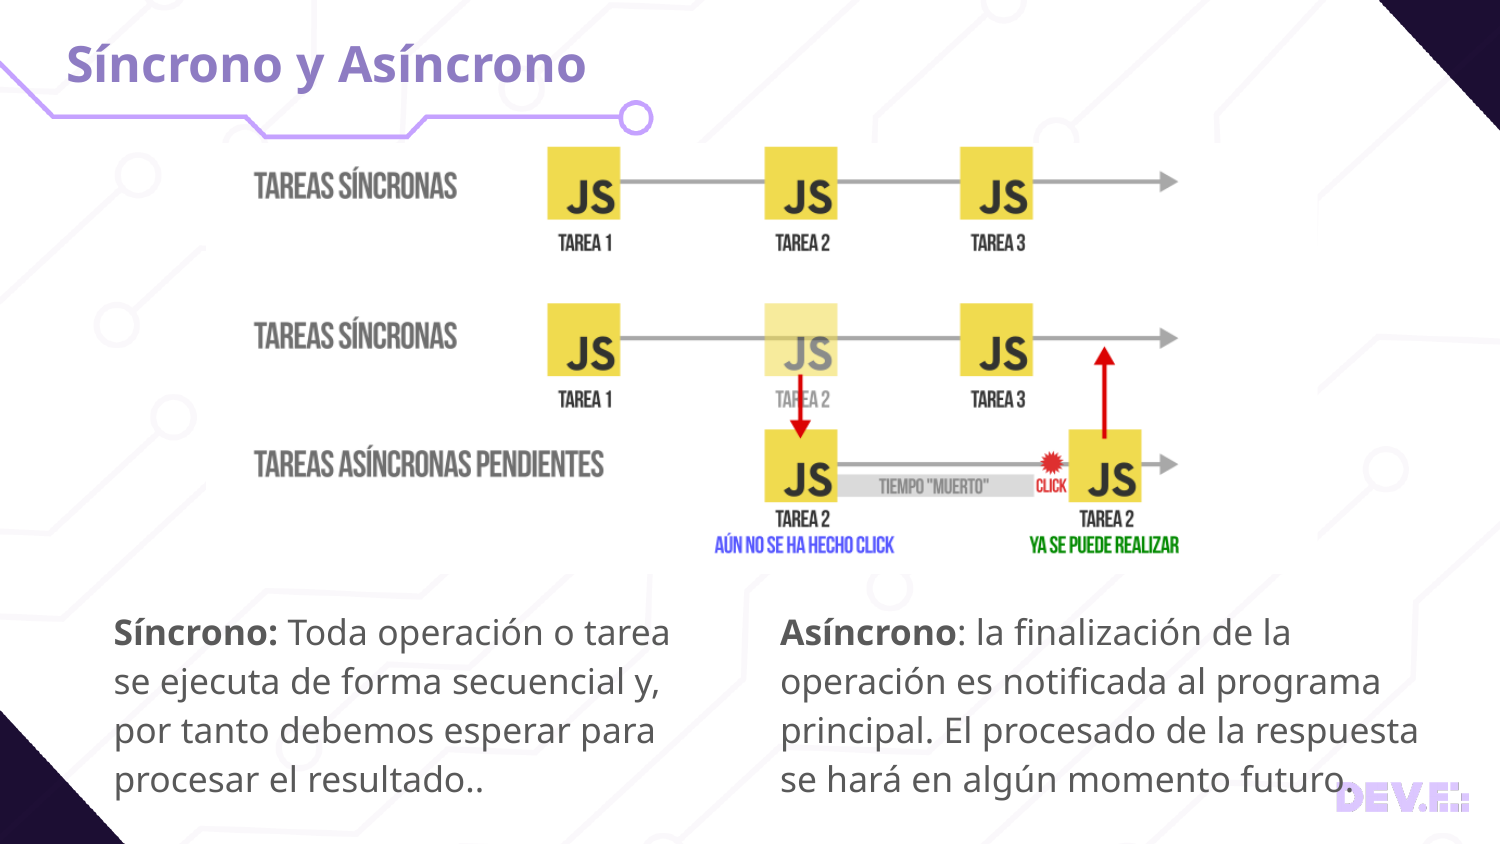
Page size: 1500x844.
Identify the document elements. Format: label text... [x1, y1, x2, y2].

picture [0, 0, 1500, 844]
text_box Asíncrono: la finalización de la operación es notificada al programa principal. El procesado de la respuesta se hará en algún momento futuro. [764, 588, 1449, 815]
title Síncrono y Asíncrono [51, 17, 1449, 112]
list Síncrono: Toda operación o tarea se ejecuta de forma secuencial y, por tanto debemos esperar para procesar el resultado.. [98, 589, 730, 844]
